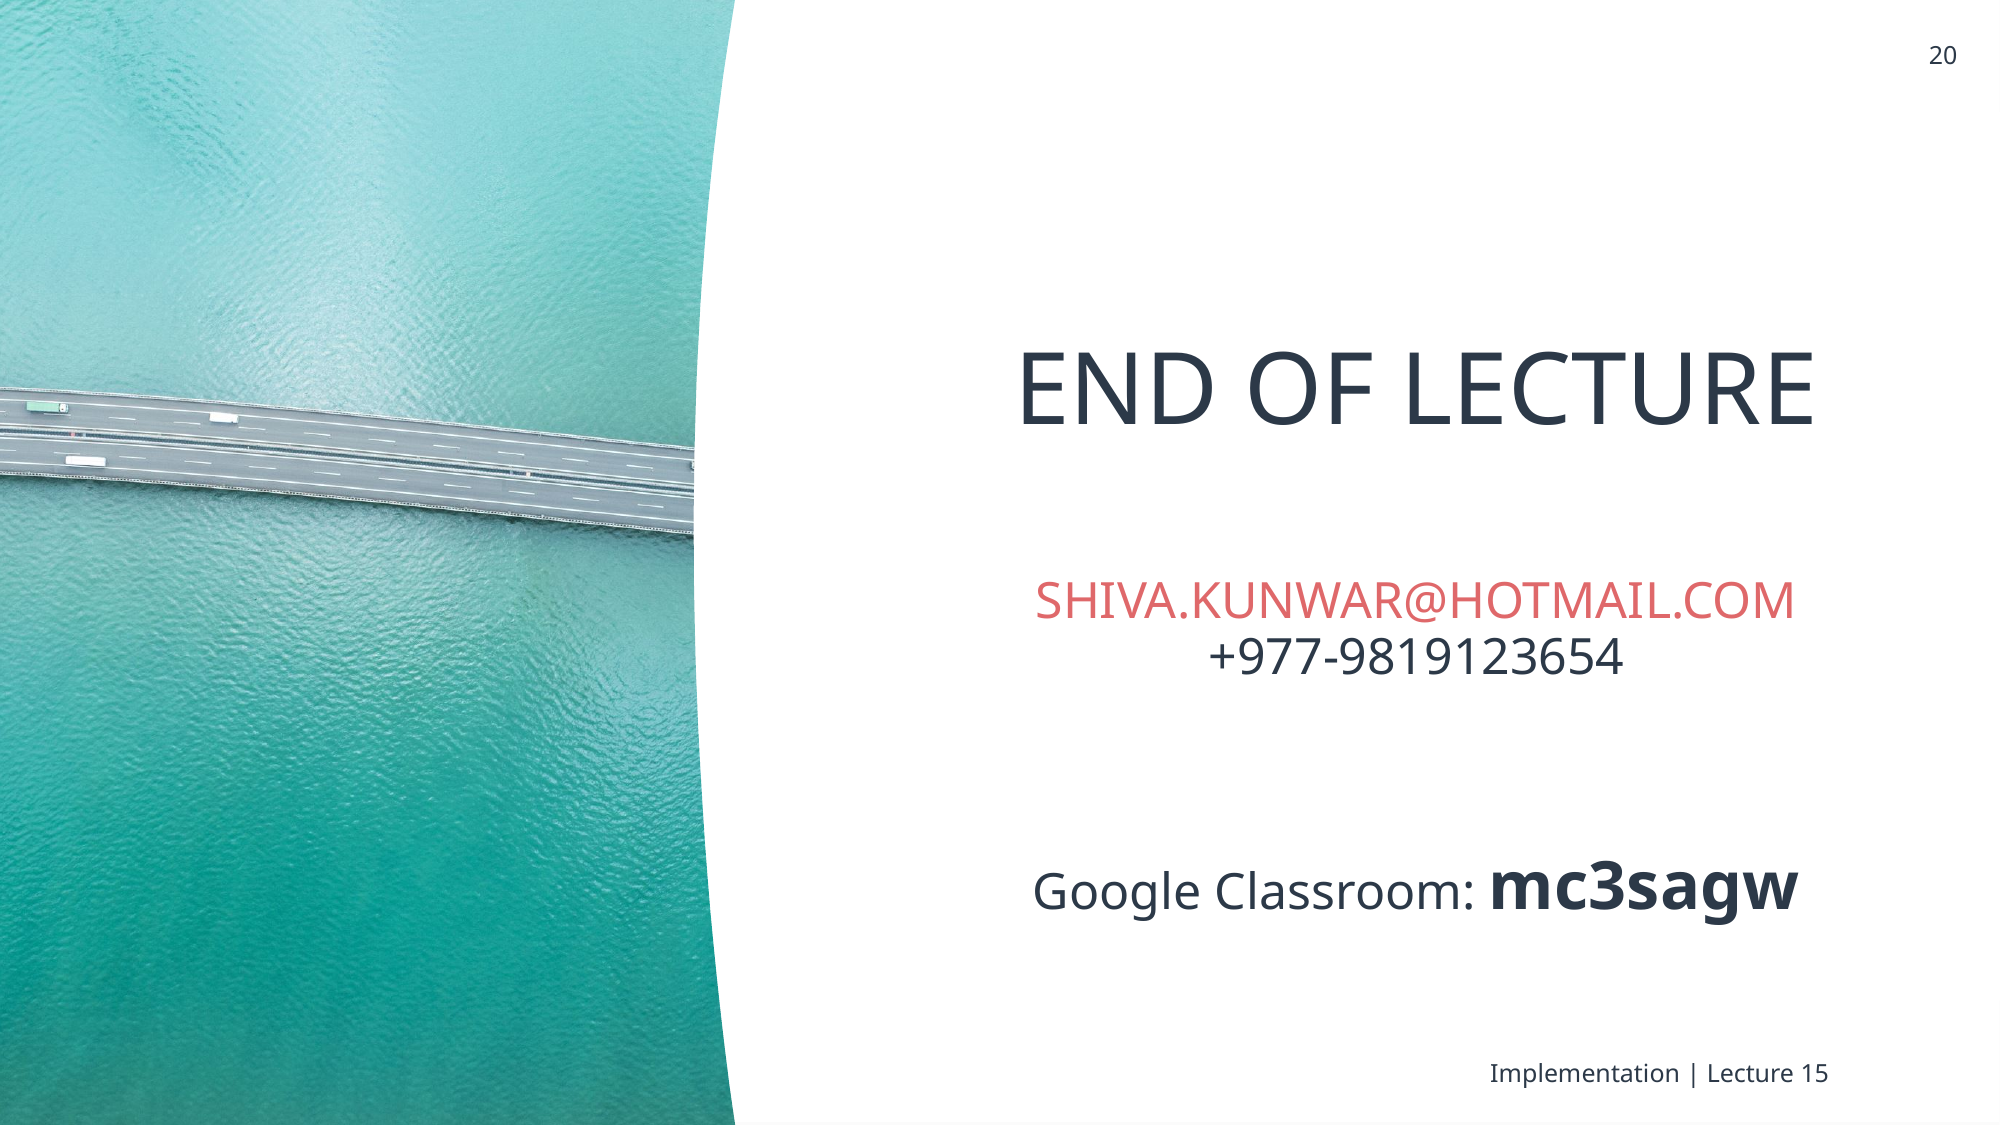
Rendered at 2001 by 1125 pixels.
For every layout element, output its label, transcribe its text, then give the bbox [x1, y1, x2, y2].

footer Implementation | Lecture 15 [618, 1020, 1845, 1125]
picture [0, 0, 735, 1125]
slide_number 20 [1886, 0, 2000, 113]
